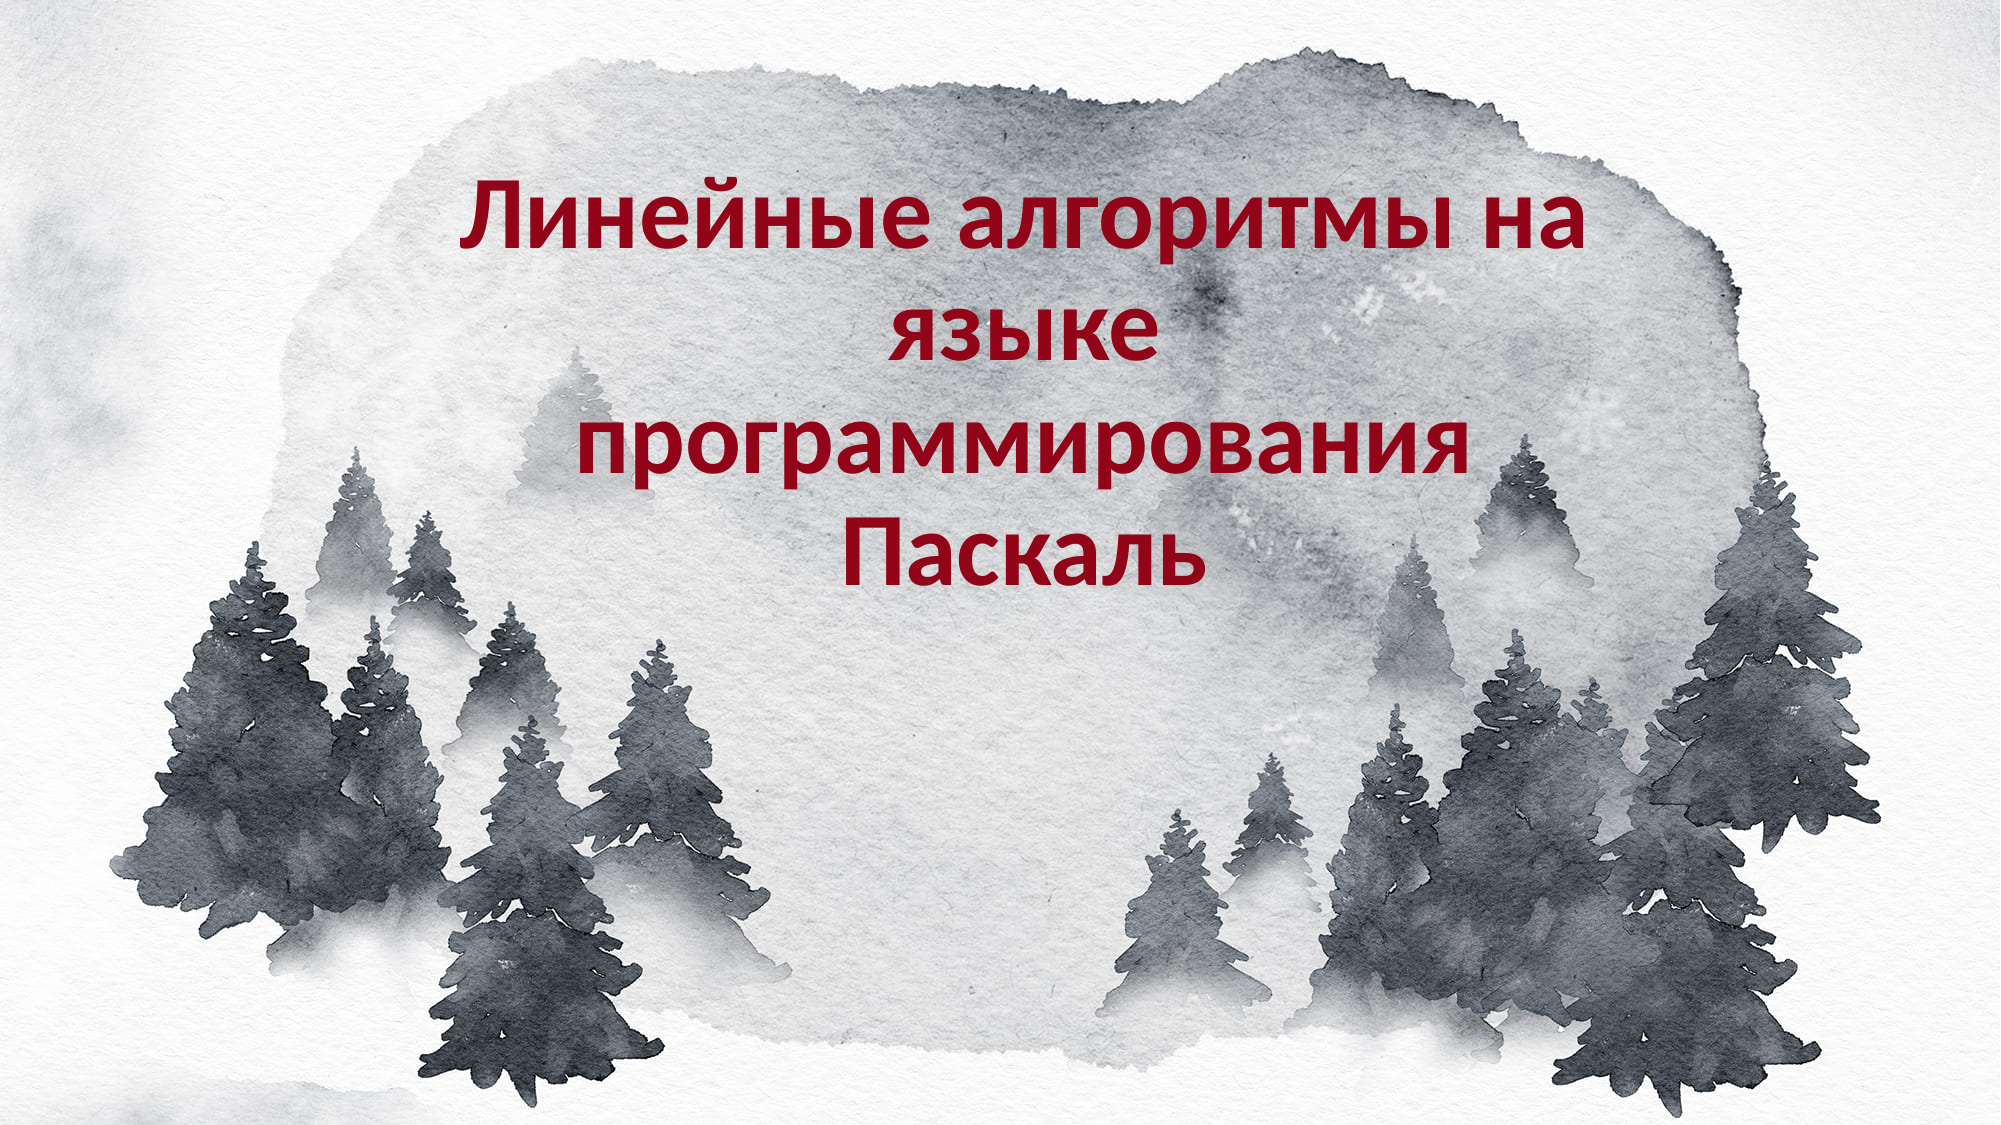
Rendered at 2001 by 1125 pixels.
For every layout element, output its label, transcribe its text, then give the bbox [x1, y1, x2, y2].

title Линейные алгоритмы на языке программирования Паскаль [436, 224, 1613, 616]
picture [0, 0, 2000, 1125]
